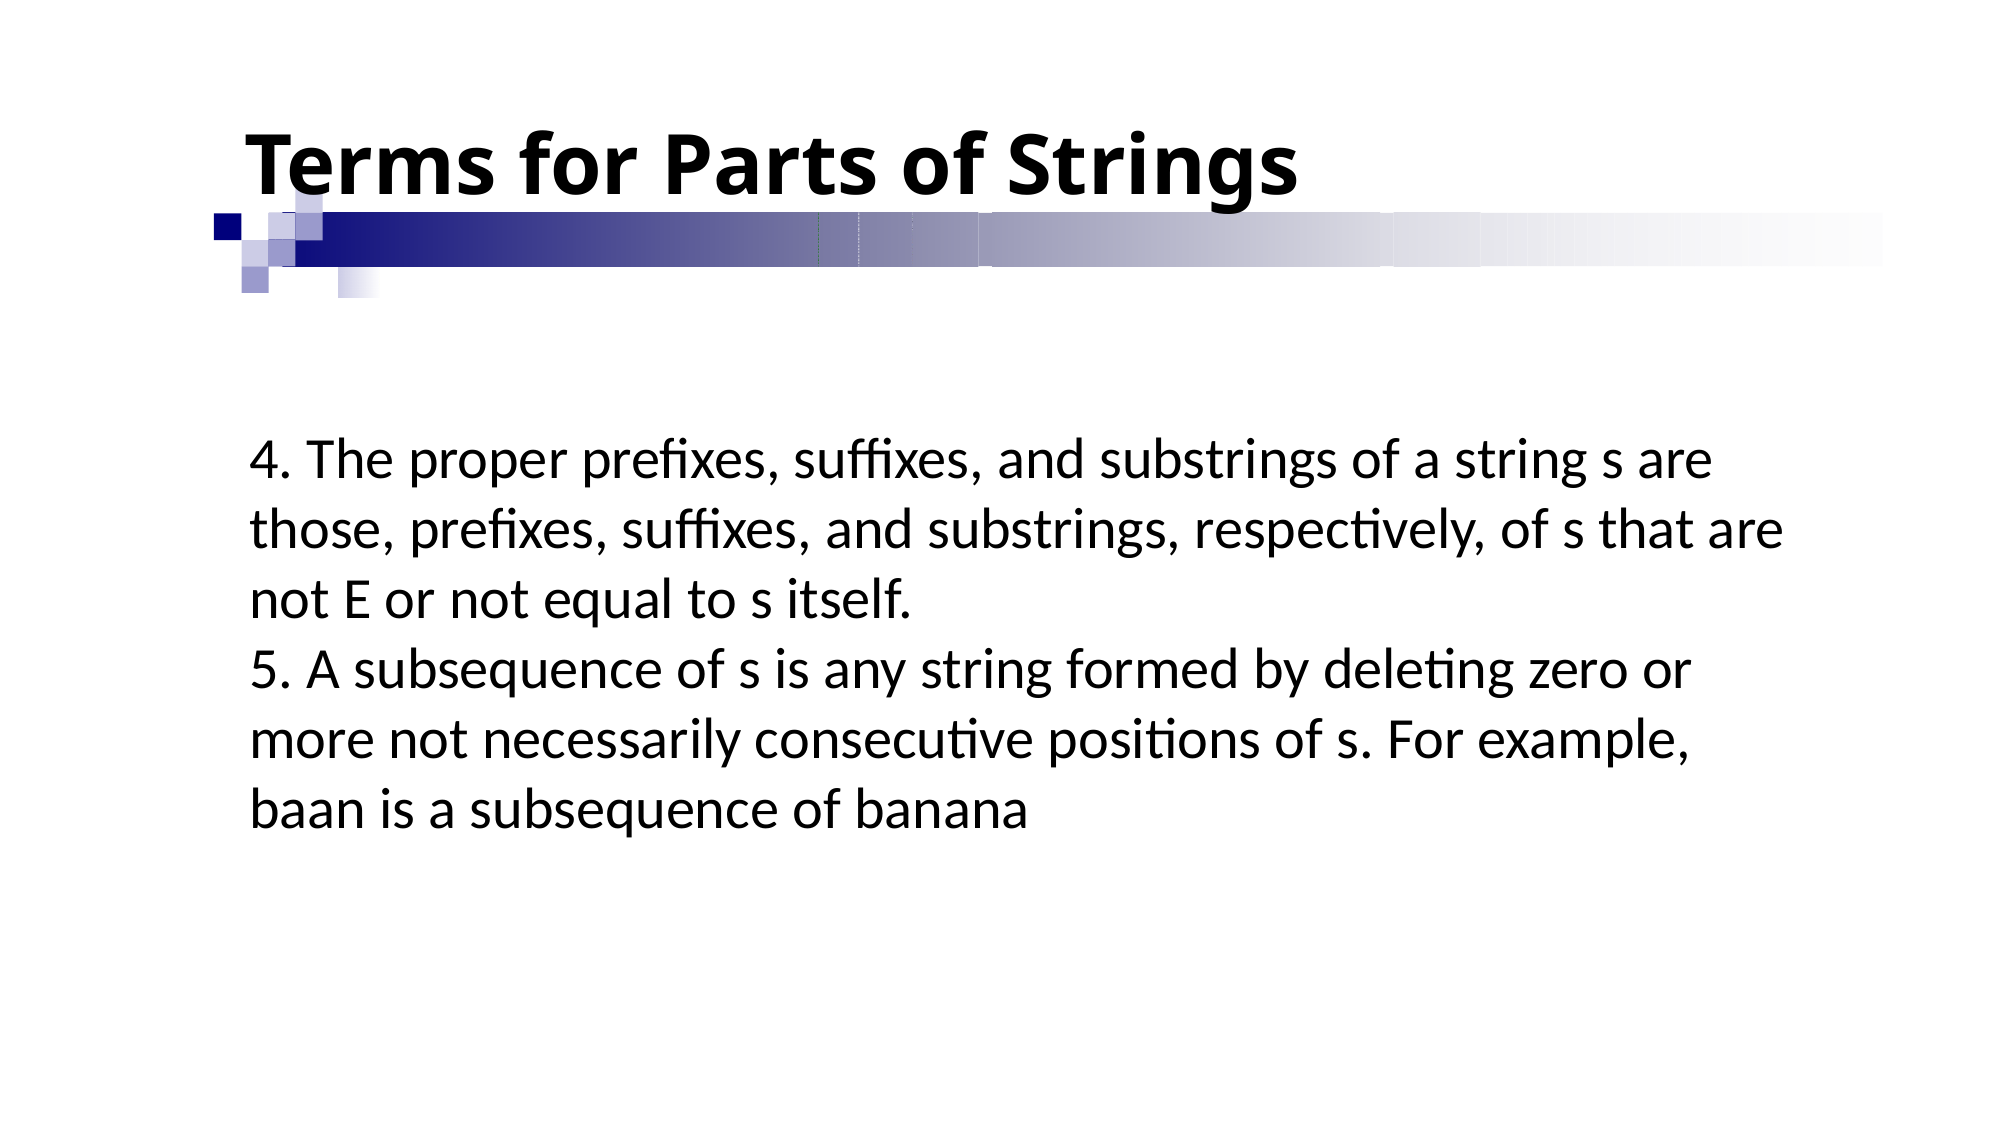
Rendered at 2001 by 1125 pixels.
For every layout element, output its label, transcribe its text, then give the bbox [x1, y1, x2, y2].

text_box [338, 293, 380, 298]
title Terms for Parts of Strings [108, 72, 1438, 262]
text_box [213, 186, 1883, 293]
text_box 4. The proper prefixes, suffixes, and substrings of a string s are those, prefixes, suffixes, and substrings, respectively, of s that are not E or not equal to s itself. 5. A subsequence of s is any string formed by deleting zero or more not necessarily consecutive positions of s. For example, baan is a subsequence of banana [234, 413, 1816, 848]
